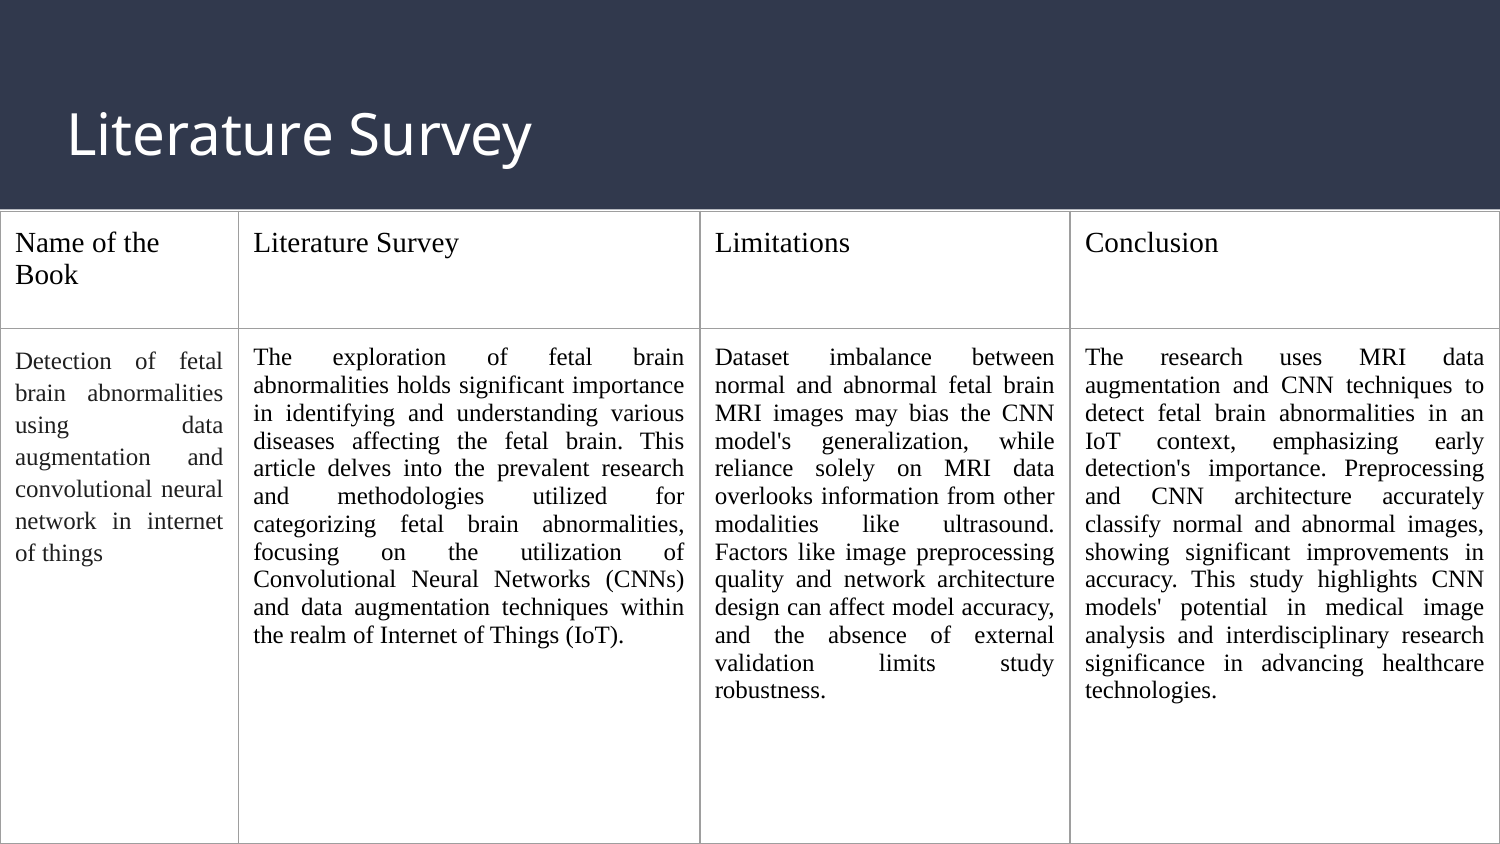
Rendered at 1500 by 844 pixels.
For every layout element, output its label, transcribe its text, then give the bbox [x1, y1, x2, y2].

table_cell Detection of fetal brain abnormalities using data augmentation and convolutional neural network in internet of things [1, 329, 238, 843]
title Literature Survey [51, 82, 1449, 185]
table_header Limitations [701, 212, 1069, 328]
table_cell The research uses MRI data augmentation and CNN techniques to detect fetal brain abnormalities in an IoT context, emphasizing early detection's importance. Preprocessing and CNN architecture accurately classify normal and abnormal images, showing significant improvements in accuracy. This study highlights CNN models' potential in medical image analysis and interdisciplinary research significance in advancing healthcare technologies. [1071, 329, 1499, 843]
table_header Name of the Book [1, 212, 238, 328]
table_cell The exploration of fetal brain abnormalities holds significant importance in identifying and understanding various diseases affecting the fetal brain. This article delves into the prevalent research and methodologies utilized for categorizing fetal brain abnormalities, focusing on the utilization of Convolutional Neural Networks (CNNs) and data augmentation techniques within the realm of Internet of Things (IoT). [239, 329, 699, 843]
table_cell Dataset imbalance between normal and abnormal fetal brain MRI images may bias the CNN model's generalization, while reliance solely on MRI data overlooks information from other modalities like ultrasound. Factors like image preprocessing quality and network architecture design can affect model accuracy, and the absence of external validation limits study robustness. [701, 329, 1069, 843]
table_header Literature Survey [239, 212, 699, 328]
table_header Conclusion [1071, 212, 1499, 328]
